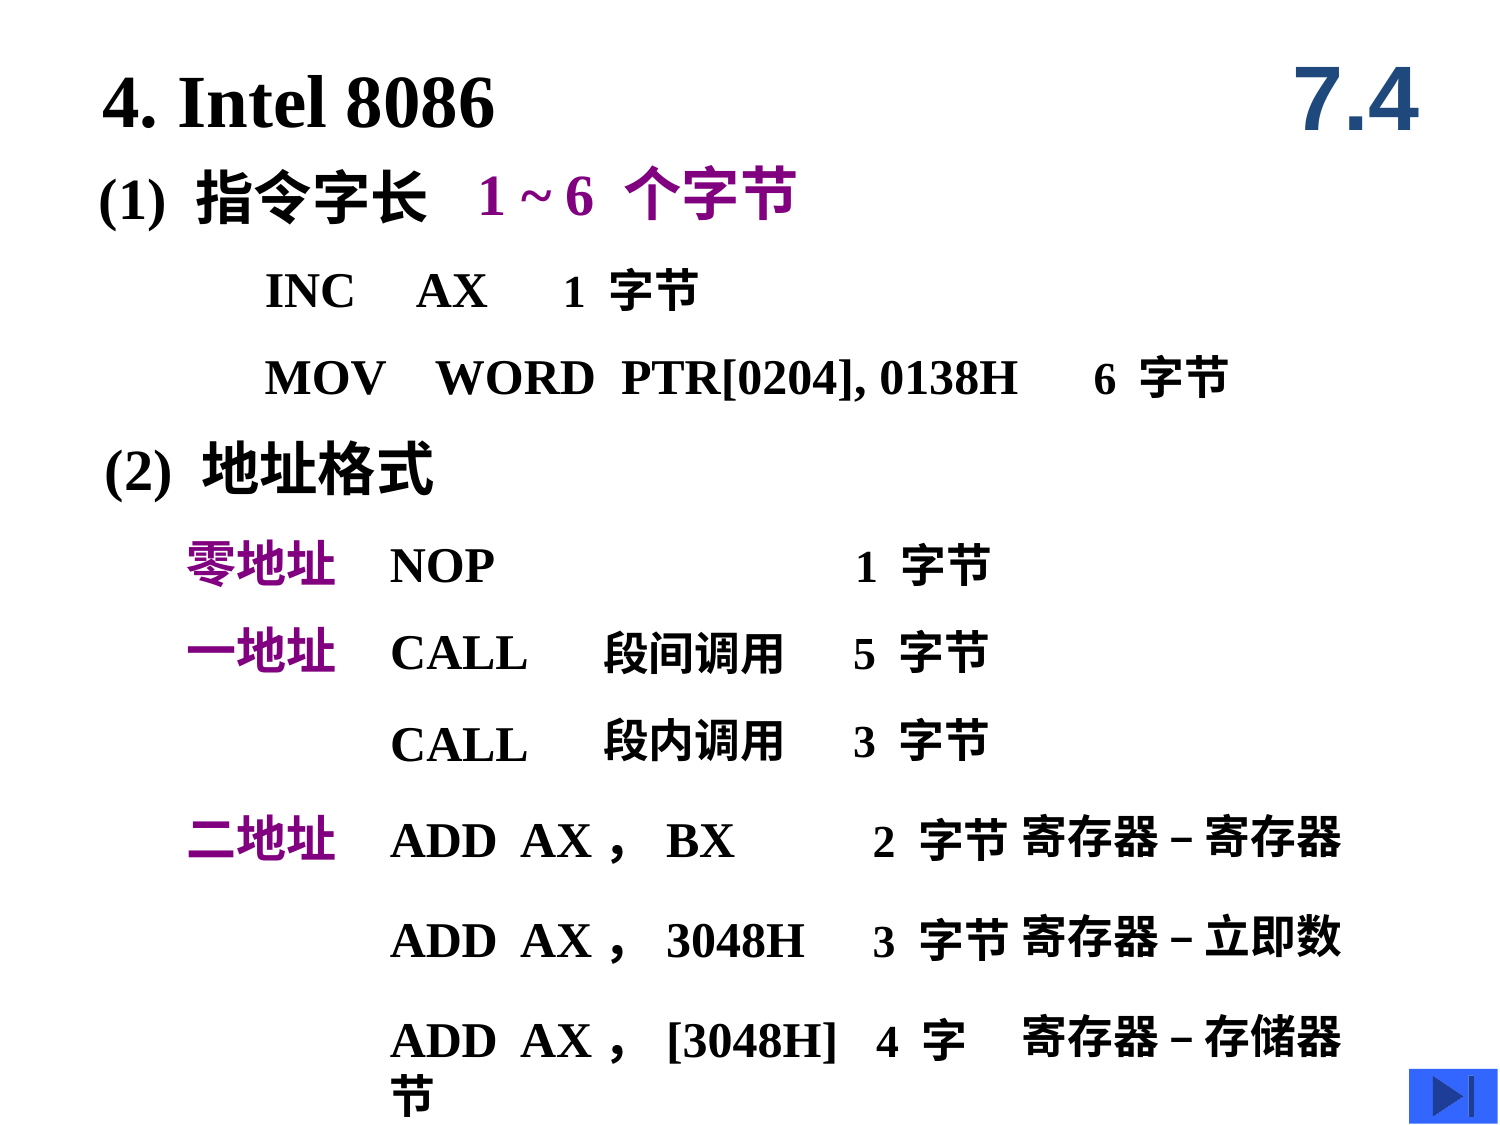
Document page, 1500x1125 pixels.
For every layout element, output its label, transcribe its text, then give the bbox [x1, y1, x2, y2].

text_box ADD AX，BX 2 字节 [374, 799, 1063, 875]
text_box 一地址 [171, 612, 352, 688]
text_box 1 ~ 6 个字节 [462, 149, 873, 235]
text_box 零地址 [171, 525, 352, 600]
text_box INC AX 1 字节 [249, 249, 1100, 325]
text_box NOP 1 字节 [375, 524, 1100, 600]
text_box MOV WORD PTR[0204], 0138H 6 字节 [249, 337, 1363, 413]
text_box ADD AX，3048H 3 字节 [375, 899, 1025, 975]
text_box CALL [375, 612, 544, 688]
text_box 4. Intel 8086 [87, 44, 650, 150]
text_box 二地址 [171, 799, 352, 875]
text_box [1409, 1068, 1498, 1124]
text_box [587, 703, 1001, 775]
text_box 寄存器 – 立即数 [1025, 900, 1358, 970]
text_box 寄存器 – 寄存器 [1063, 800, 1358, 870]
text_box 寄存器 – 存储器 [1025, 999, 1358, 1070]
text_box CALL [375, 703, 544, 779]
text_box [587, 616, 1001, 688]
text_box ADD AX，[3048H] 4 字节 [375, 999, 1025, 1125]
text_box (1) 指令字长 [84, 153, 444, 239]
text_box 7.4 [1262, 24, 1450, 163]
text_box (2) 地址格式 [90, 425, 450, 510]
